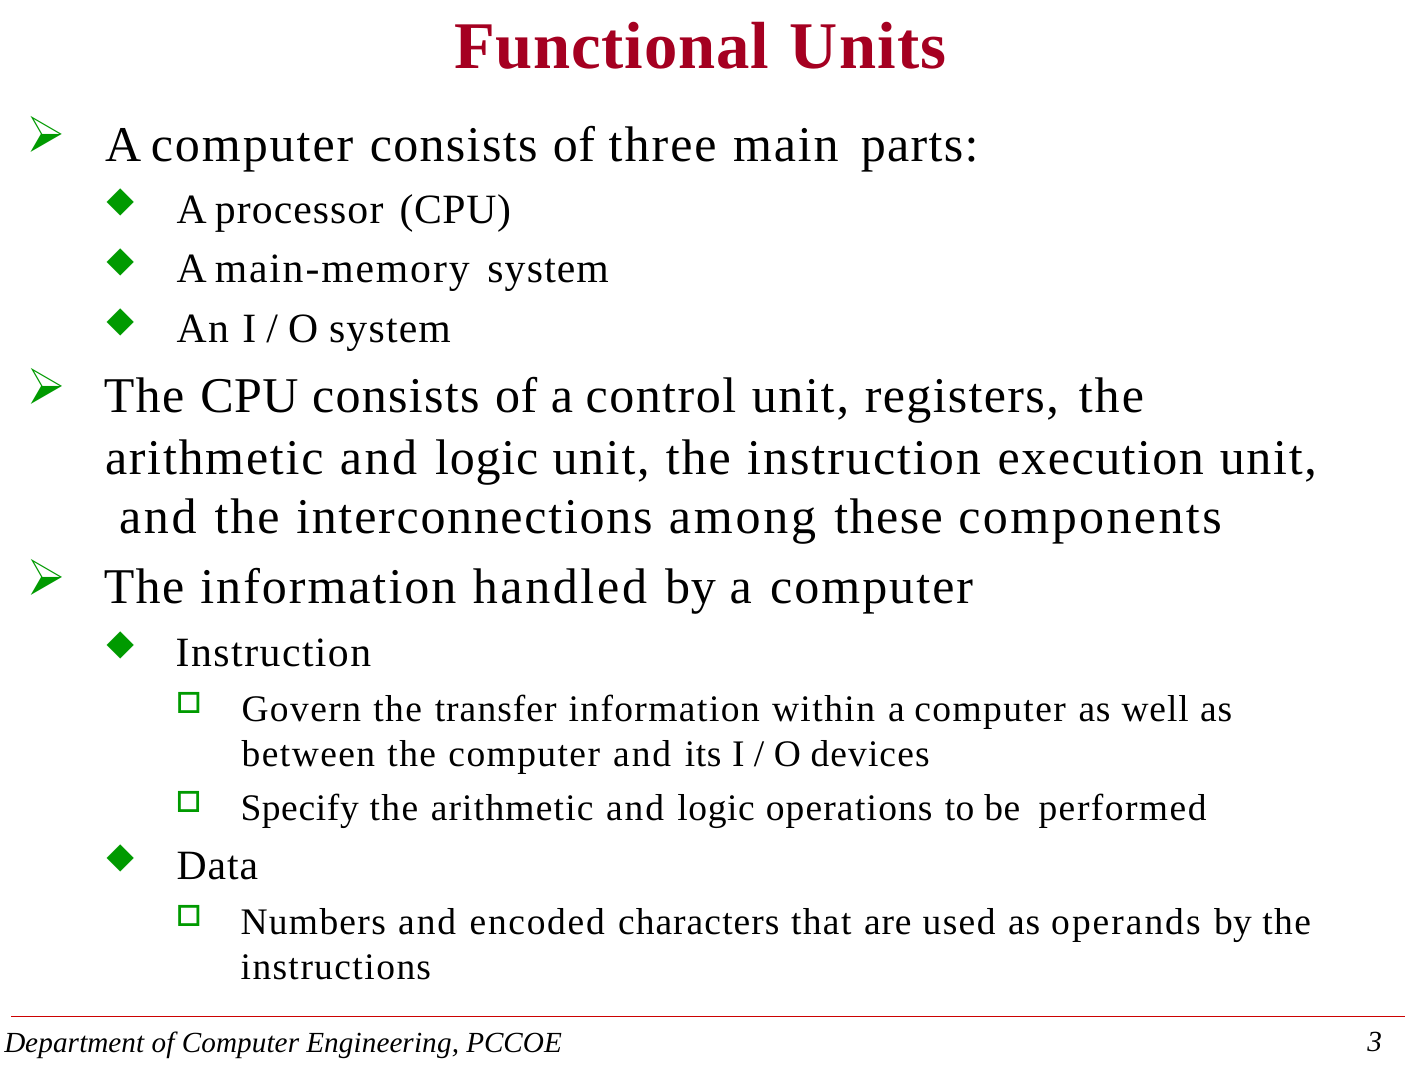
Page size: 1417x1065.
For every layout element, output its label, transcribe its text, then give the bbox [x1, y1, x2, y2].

text_box 28 [1360, 1022, 1388, 1057]
text_box Department of Computer Engineering, PCCOE [2, 1024, 996, 1065]
text_box Functional Units [452, 0, 954, 180]
text_box A computer consists of three main parts: A processor (CPU) A main-memory system An I / O system The CPU consists of a control unit, registers, the arithmetic and logic unit, the instruction execution unit, and the interconnections among these components The information handled by a computer Instruction Govern the transfer information within a computer as well as between the computer and its I / O devices Specify the arithmetic and logic operations to be performed Data Numbers and encoded characters that are used as operands by the instructions [24, 96, 1332, 987]
